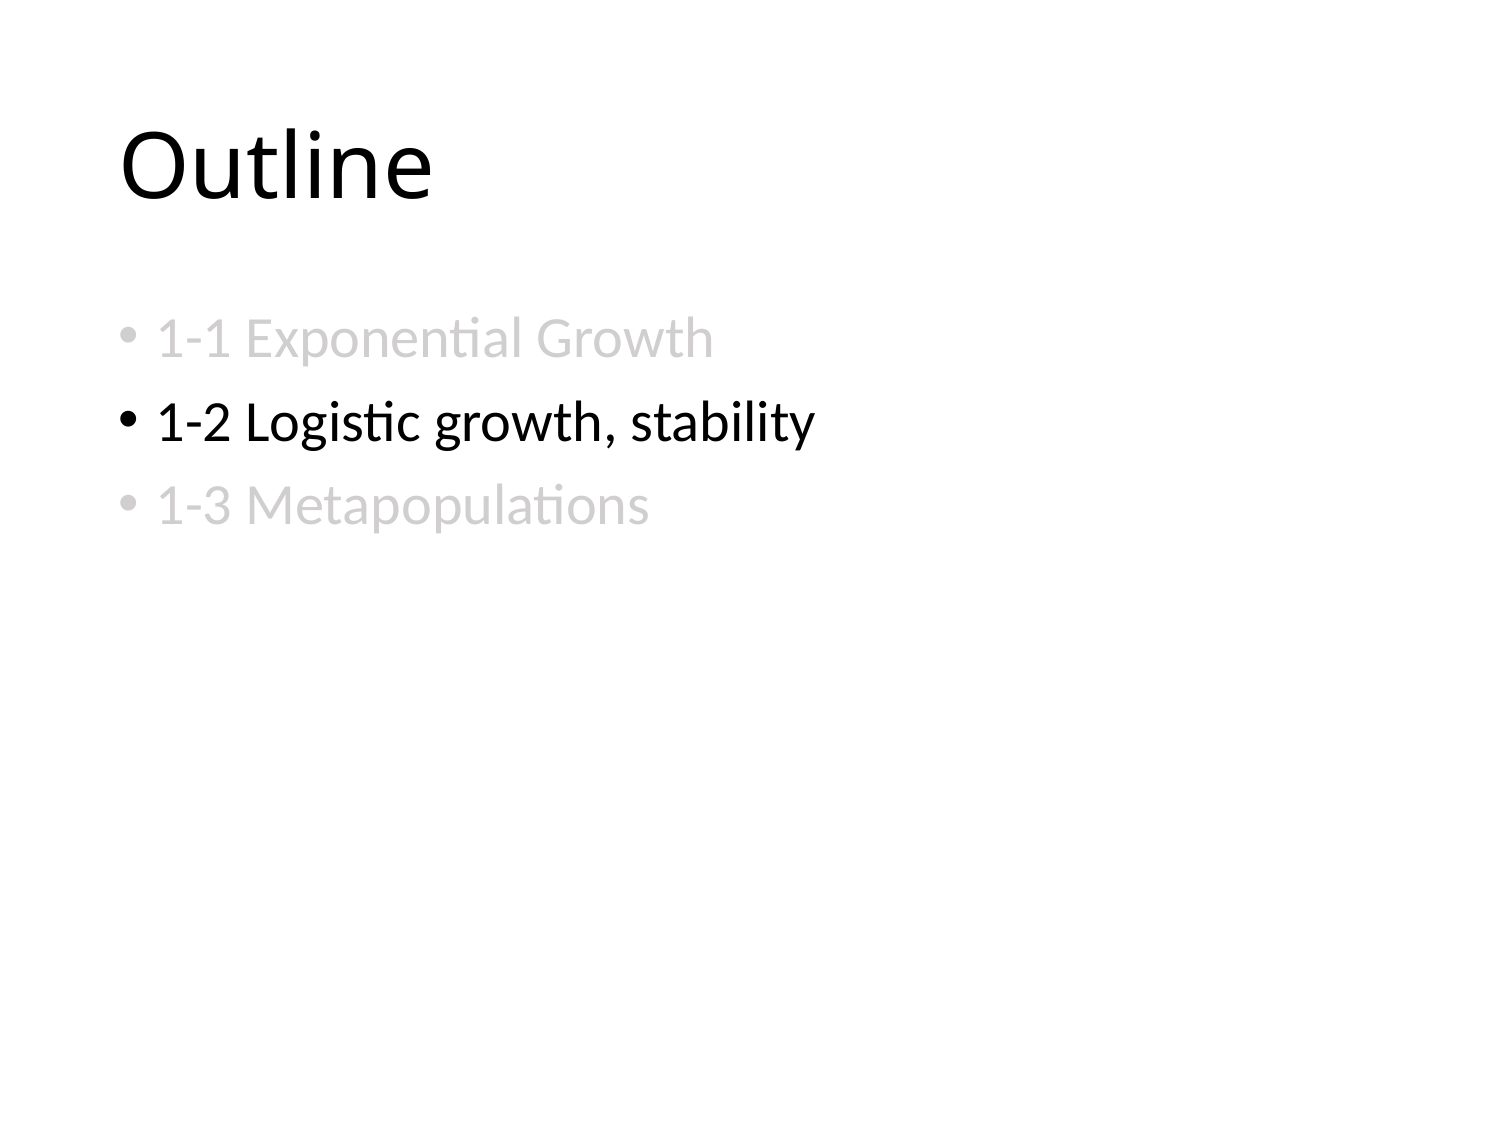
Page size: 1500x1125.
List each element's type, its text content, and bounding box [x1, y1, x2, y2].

list 1-1 Exponential Growth 1-2 Logistic growth, stability 1-3 Metapopulations [103, 299, 1397, 1014]
title Outline [103, 59, 1397, 278]
